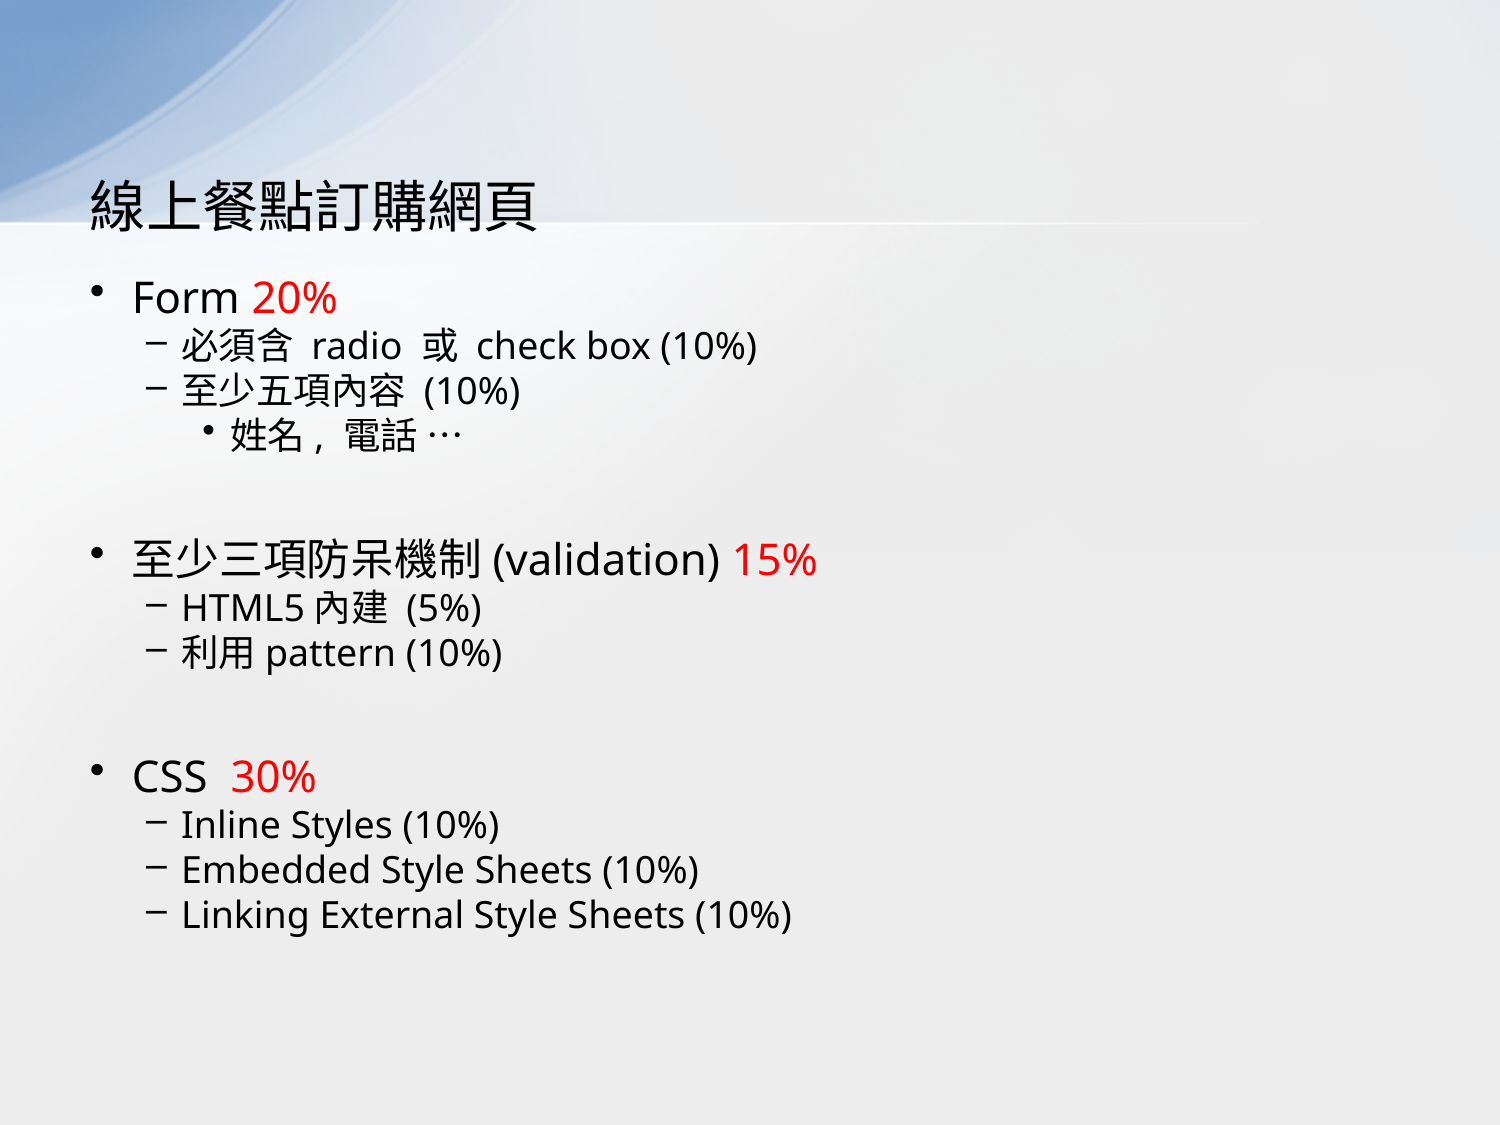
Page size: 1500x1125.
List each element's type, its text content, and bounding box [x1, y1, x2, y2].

list Form 20% 必須含 radio 或 check box (10%) 至少五項內容 (10%) 姓名, 電話 … 至少三項防呆機制(validation) 15% HTML5內建 (5%) 利用pattern (10%) CSS 30% Inline Styles (10%) Embedded Style Sheets (10%) Linking External Style Sheets (10%) [75, 262, 1425, 1005]
title 線上餐點訂購網頁 [75, 58, 1425, 247]
picture [0, 0, 1500, 1125]
